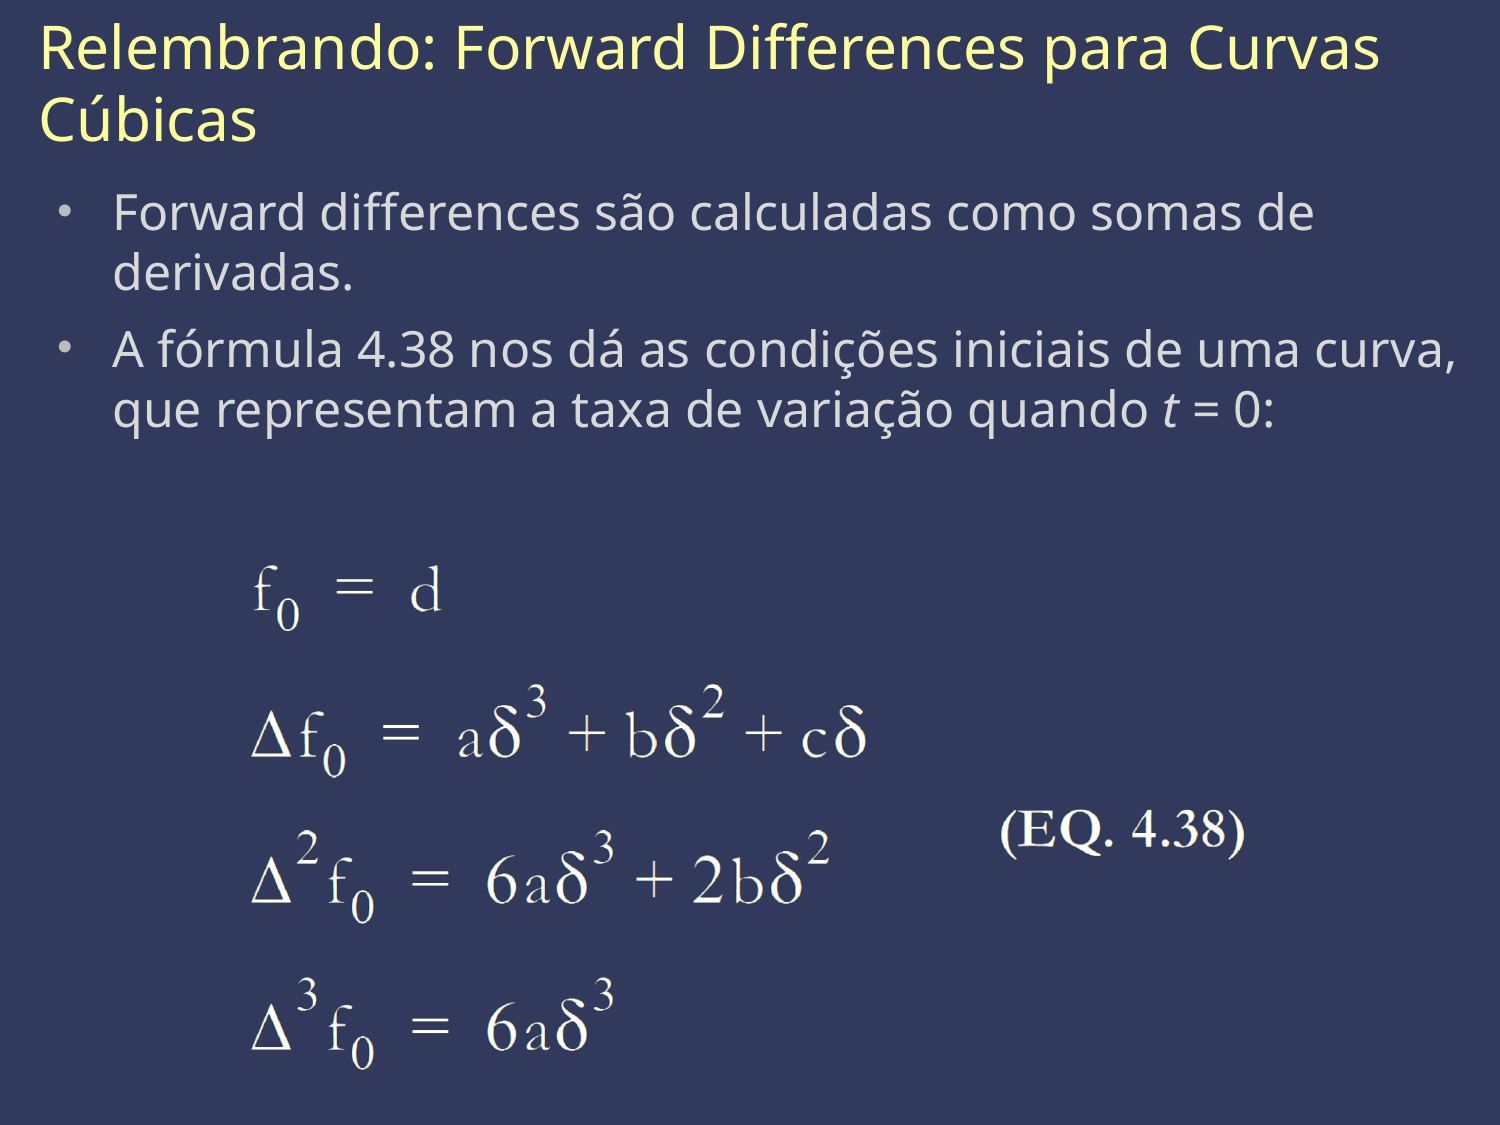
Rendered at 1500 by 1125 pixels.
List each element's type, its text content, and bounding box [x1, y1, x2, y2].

list Forward differences são calculadas como somas de derivadas. A fórmula 4.38 nos dá as condições iniciais de uma curva, que representam a taxa de variação quando t = 0: [41, 172, 1500, 919]
text_box Relembrando: Forward Differences para Curvas Cúbicas [23, 1, 1474, 249]
picture [216, 541, 1280, 1095]
